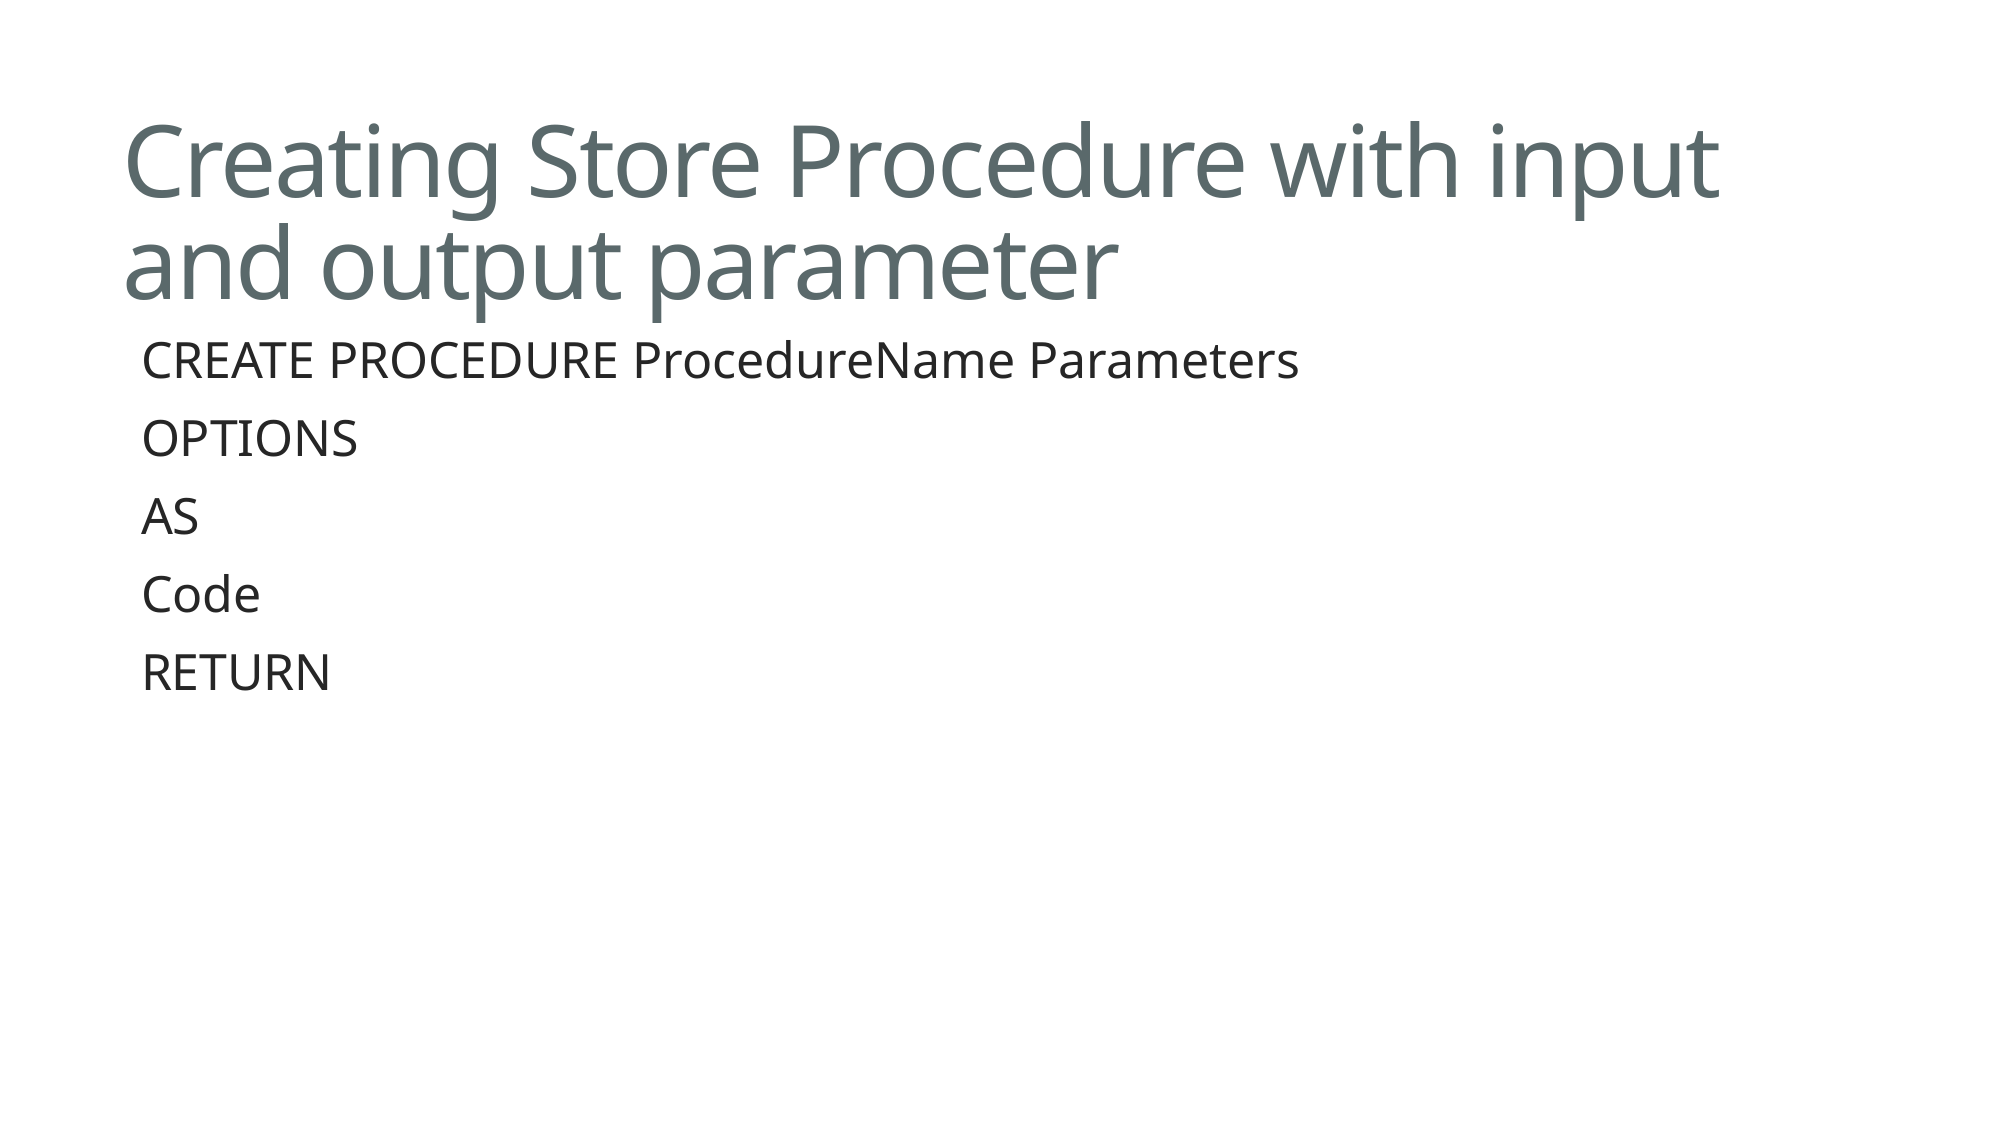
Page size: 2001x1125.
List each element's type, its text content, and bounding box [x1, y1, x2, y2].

list CREATE PROCEDURE ProcedureName Parameters OPTIONS AS Code RETURN [111, 329, 1876, 948]
title Creating Store Procedure with input and output parameter [107, 81, 1875, 354]
